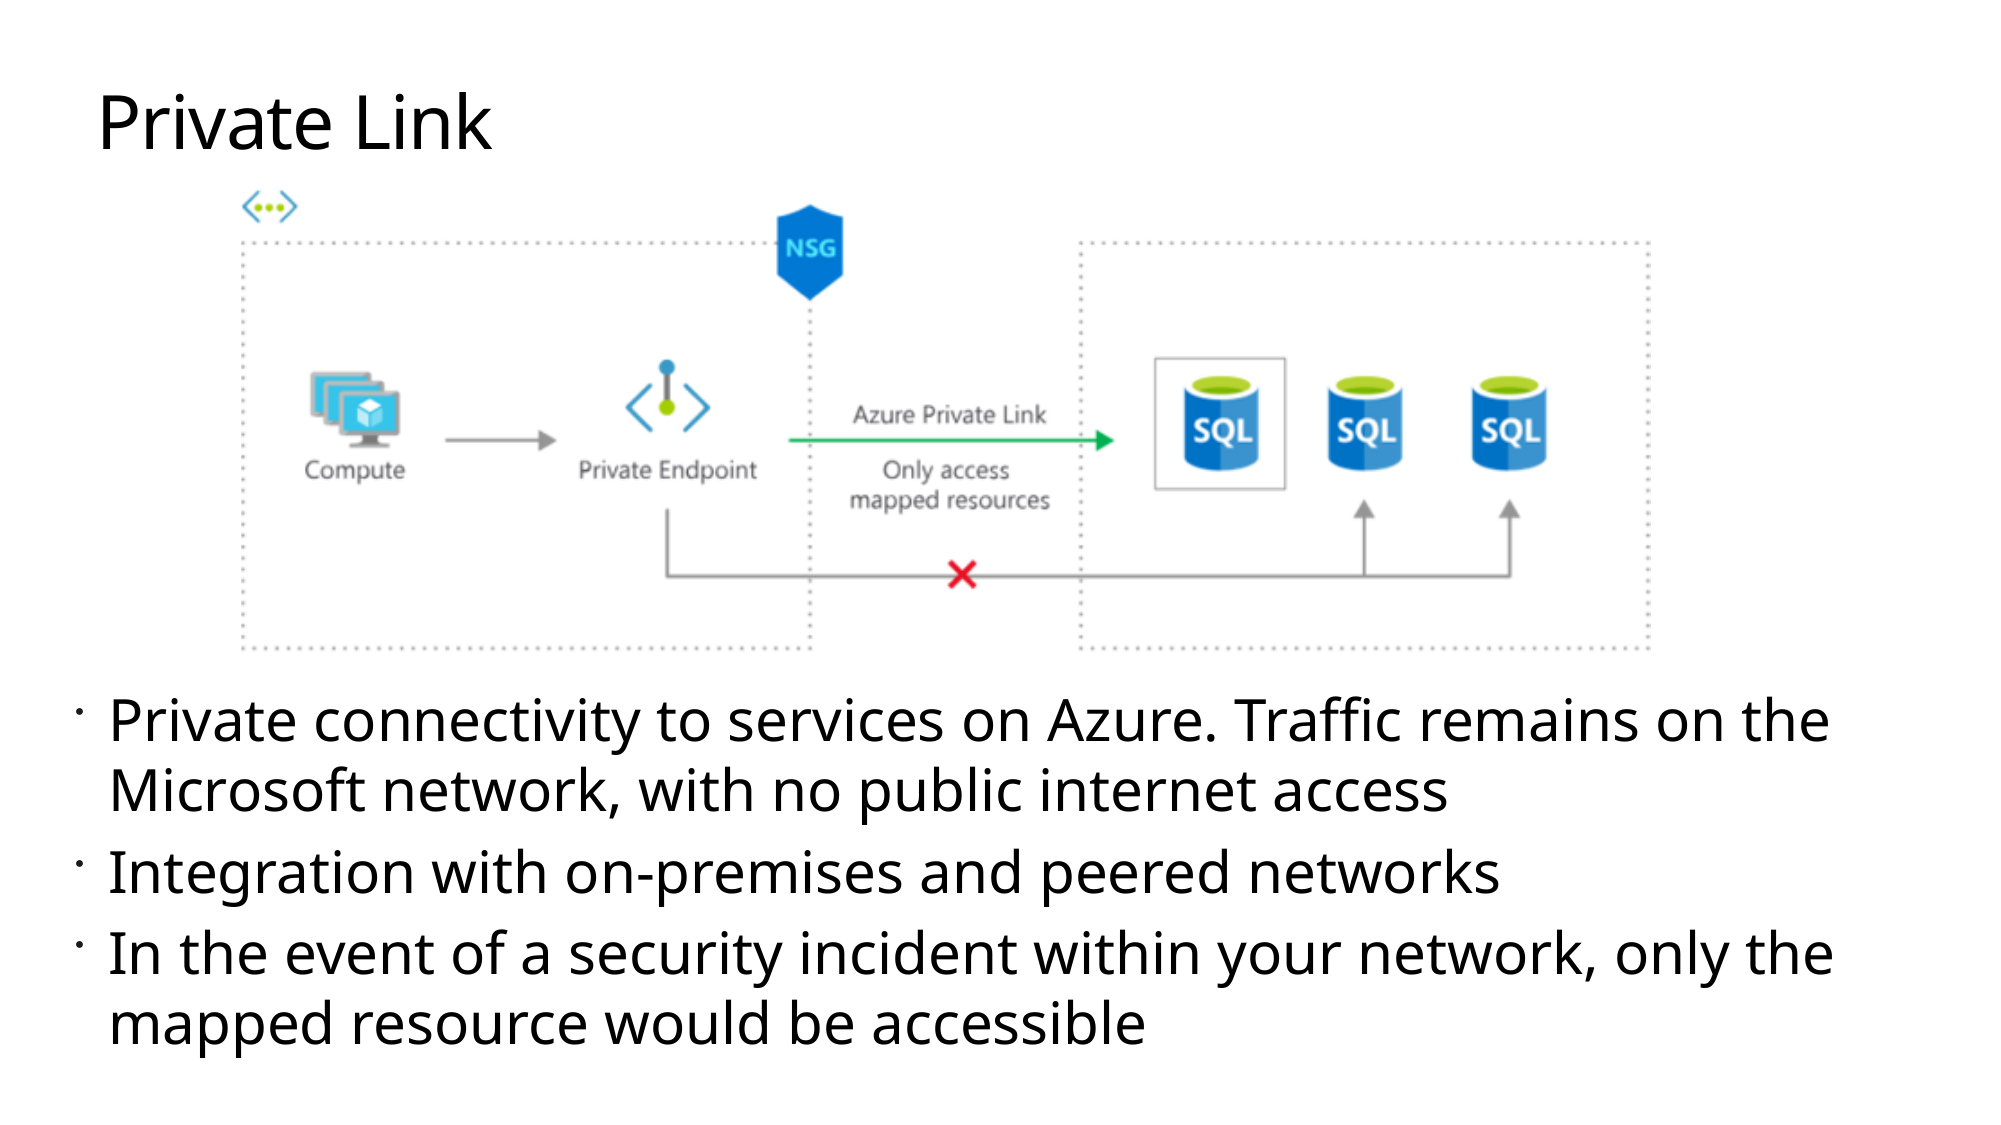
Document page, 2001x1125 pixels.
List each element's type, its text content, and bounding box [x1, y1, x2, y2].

title Private Link [96, 75, 1904, 166]
list Private connectivity to services on Azure. Traffic remains on the Microsoft network, with no public internet access Integration with on-premises and peered networks In the event of a security incident within your network, only the mapped resource would be accessible [70, 683, 1879, 1125]
picture [241, 173, 1651, 677]
